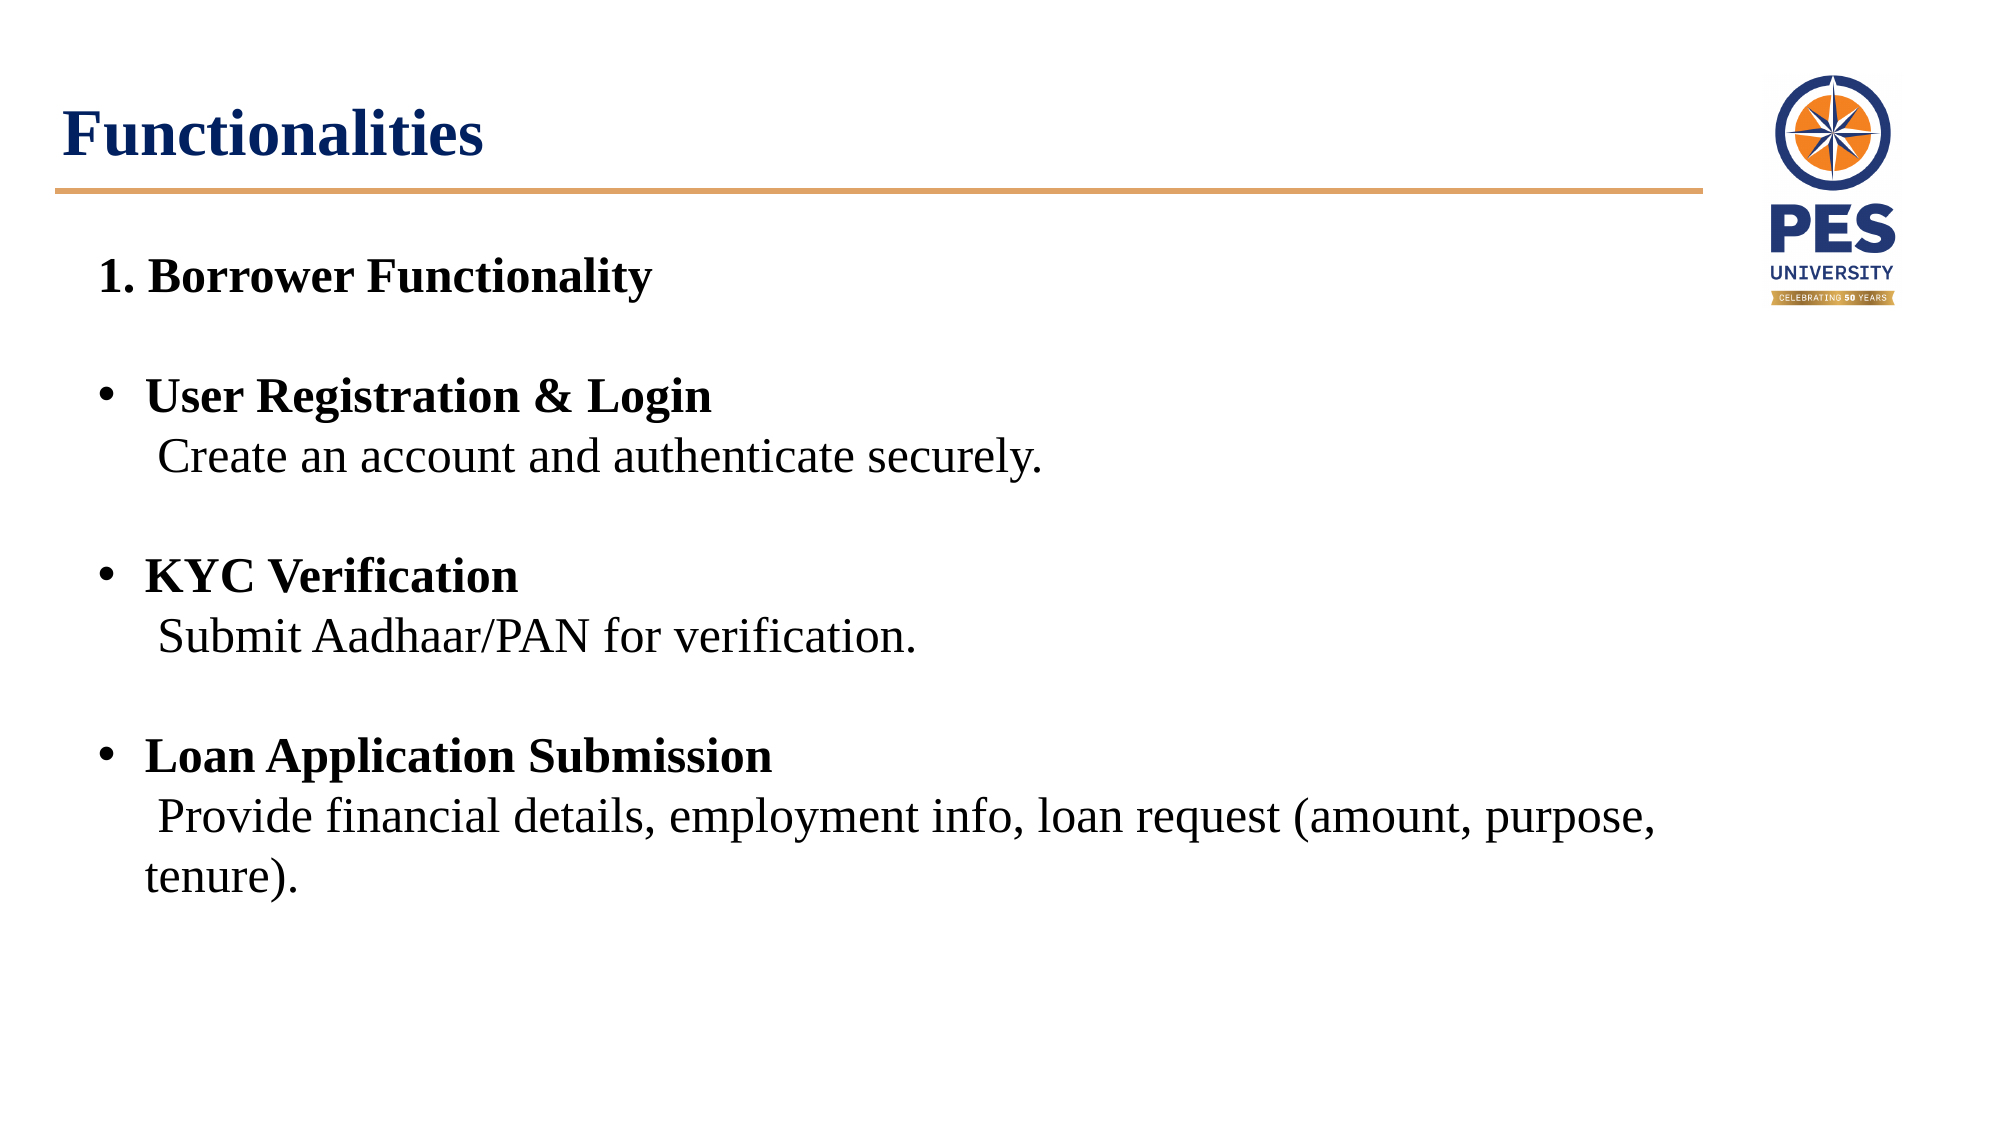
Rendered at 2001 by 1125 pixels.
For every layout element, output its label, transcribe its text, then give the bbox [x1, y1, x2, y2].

picture [1762, 73, 1902, 309]
text_box 1. Borrower Functionality User Registration & Login Create an account and authenticate securely. KYC Verification Submit Aadhaar/PAN for verification. Loan Application Submission Provide financial details, employment info, loan request (amount, purpose, tenure). [82, 236, 1720, 971]
title Functionalities [47, 17, 1773, 236]
